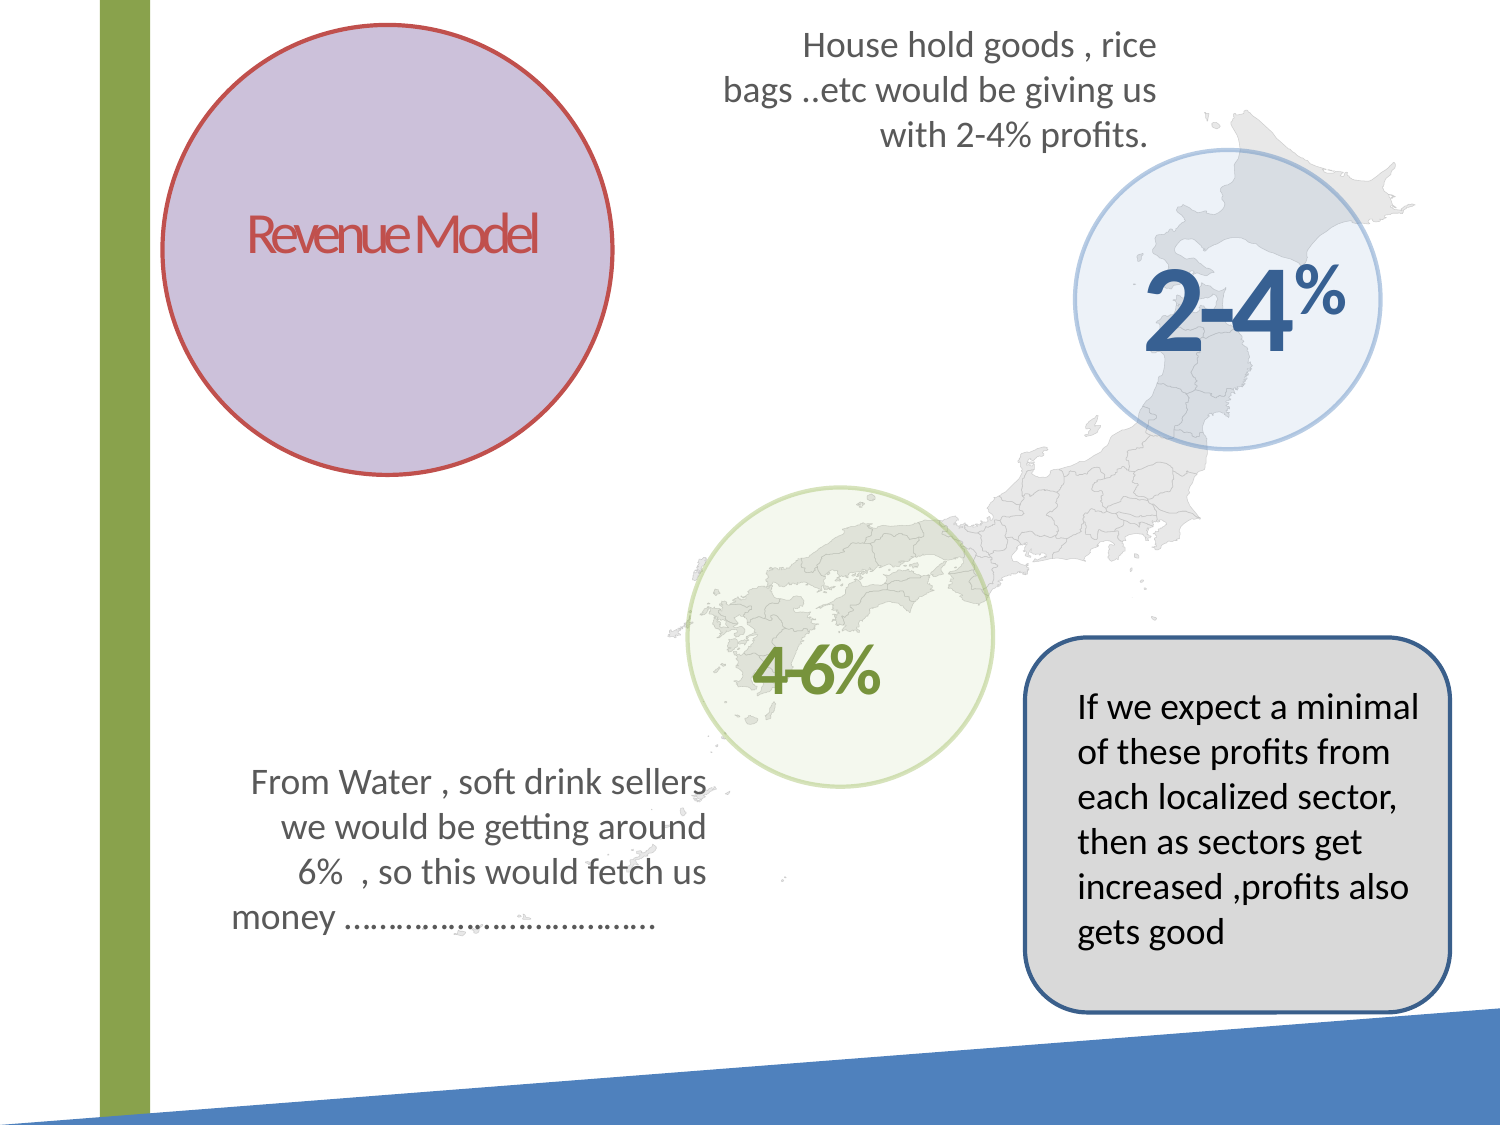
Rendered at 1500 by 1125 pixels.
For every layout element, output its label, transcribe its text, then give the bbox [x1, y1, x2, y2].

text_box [422, 109, 1416, 938]
text_box Revenue Model [212, 187, 416, 273]
text_box [0, 1006, 1500, 1125]
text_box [1074, 149, 1381, 450]
text_box If we expect a minimal of these profits from each localized sector, then as sectors get increased ,profits also gets good [1062, 674, 1438, 960]
text_box [99, 0, 151, 1115]
text_box [1022, 644, 1453, 1015]
text_box From Water , soft drink sellers we would be getting around 6% , so this would fetch us money ……………………………… [212, 749, 723, 990]
text_box House hold goods , rice bags ..etc would be giving us with 2-4% profits. [662, 12, 1173, 108]
text_box [160, 22, 565, 478]
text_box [687, 487, 994, 787]
